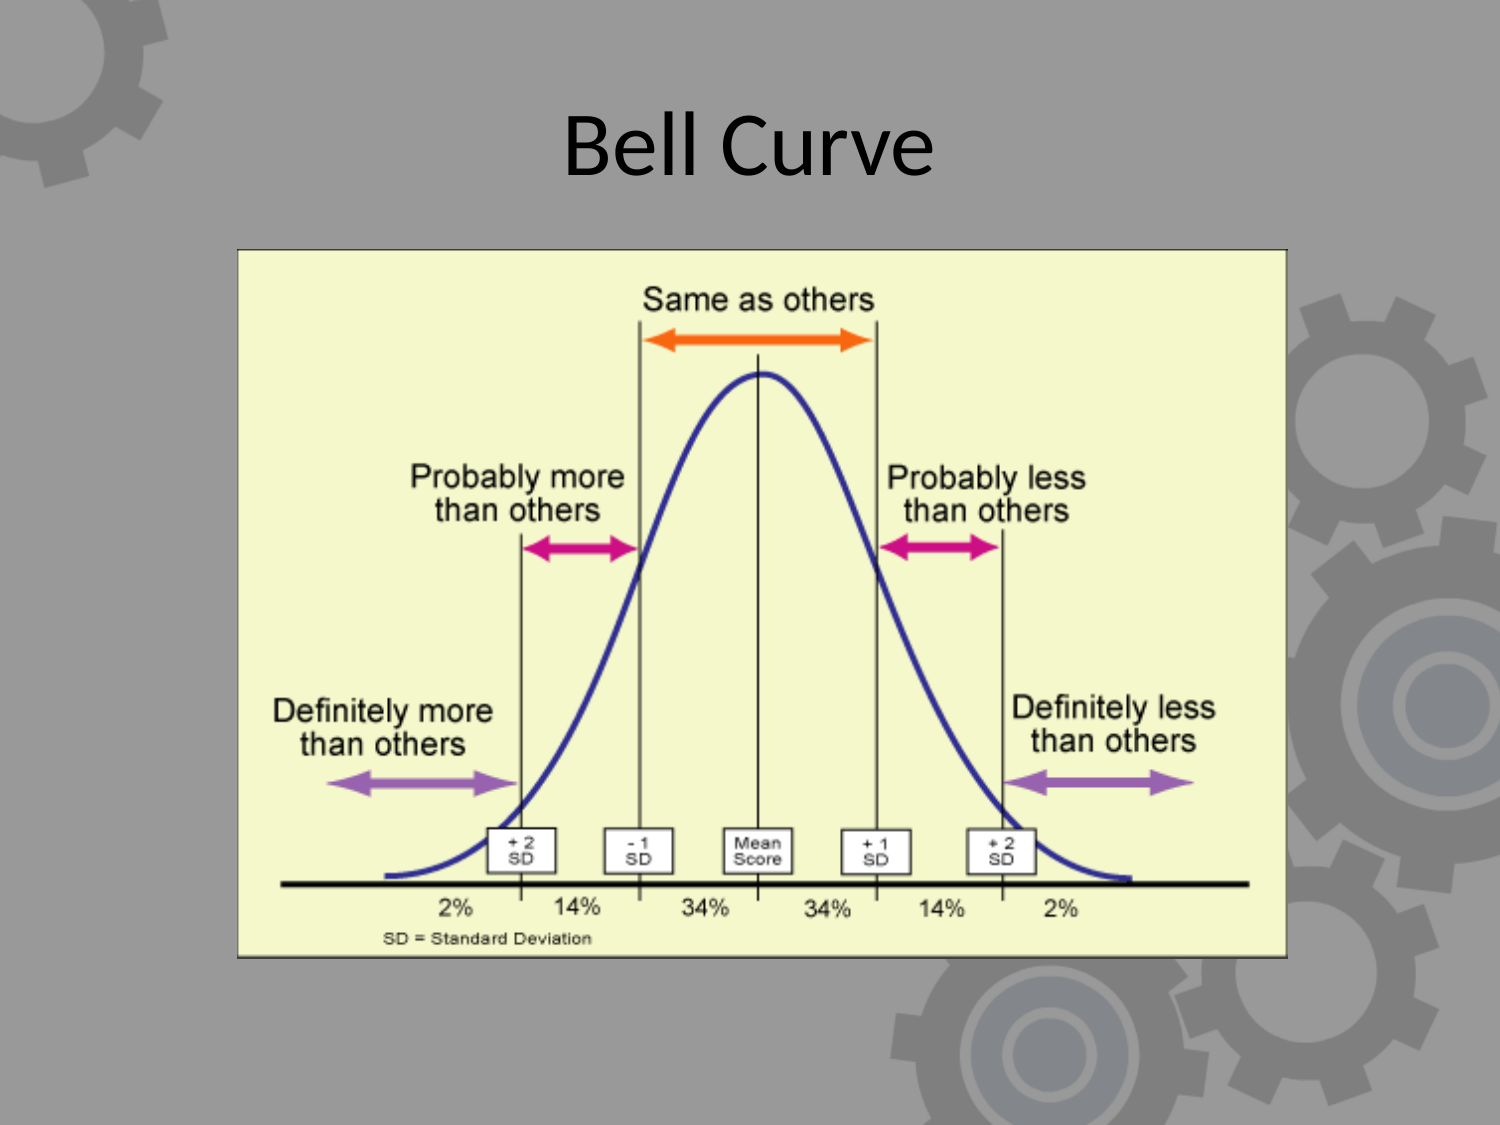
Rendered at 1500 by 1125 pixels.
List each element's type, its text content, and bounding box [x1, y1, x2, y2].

picture [0, 0, 1500, 1125]
title Bell Curve [75, 45, 1425, 233]
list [237, 249, 1288, 959]
